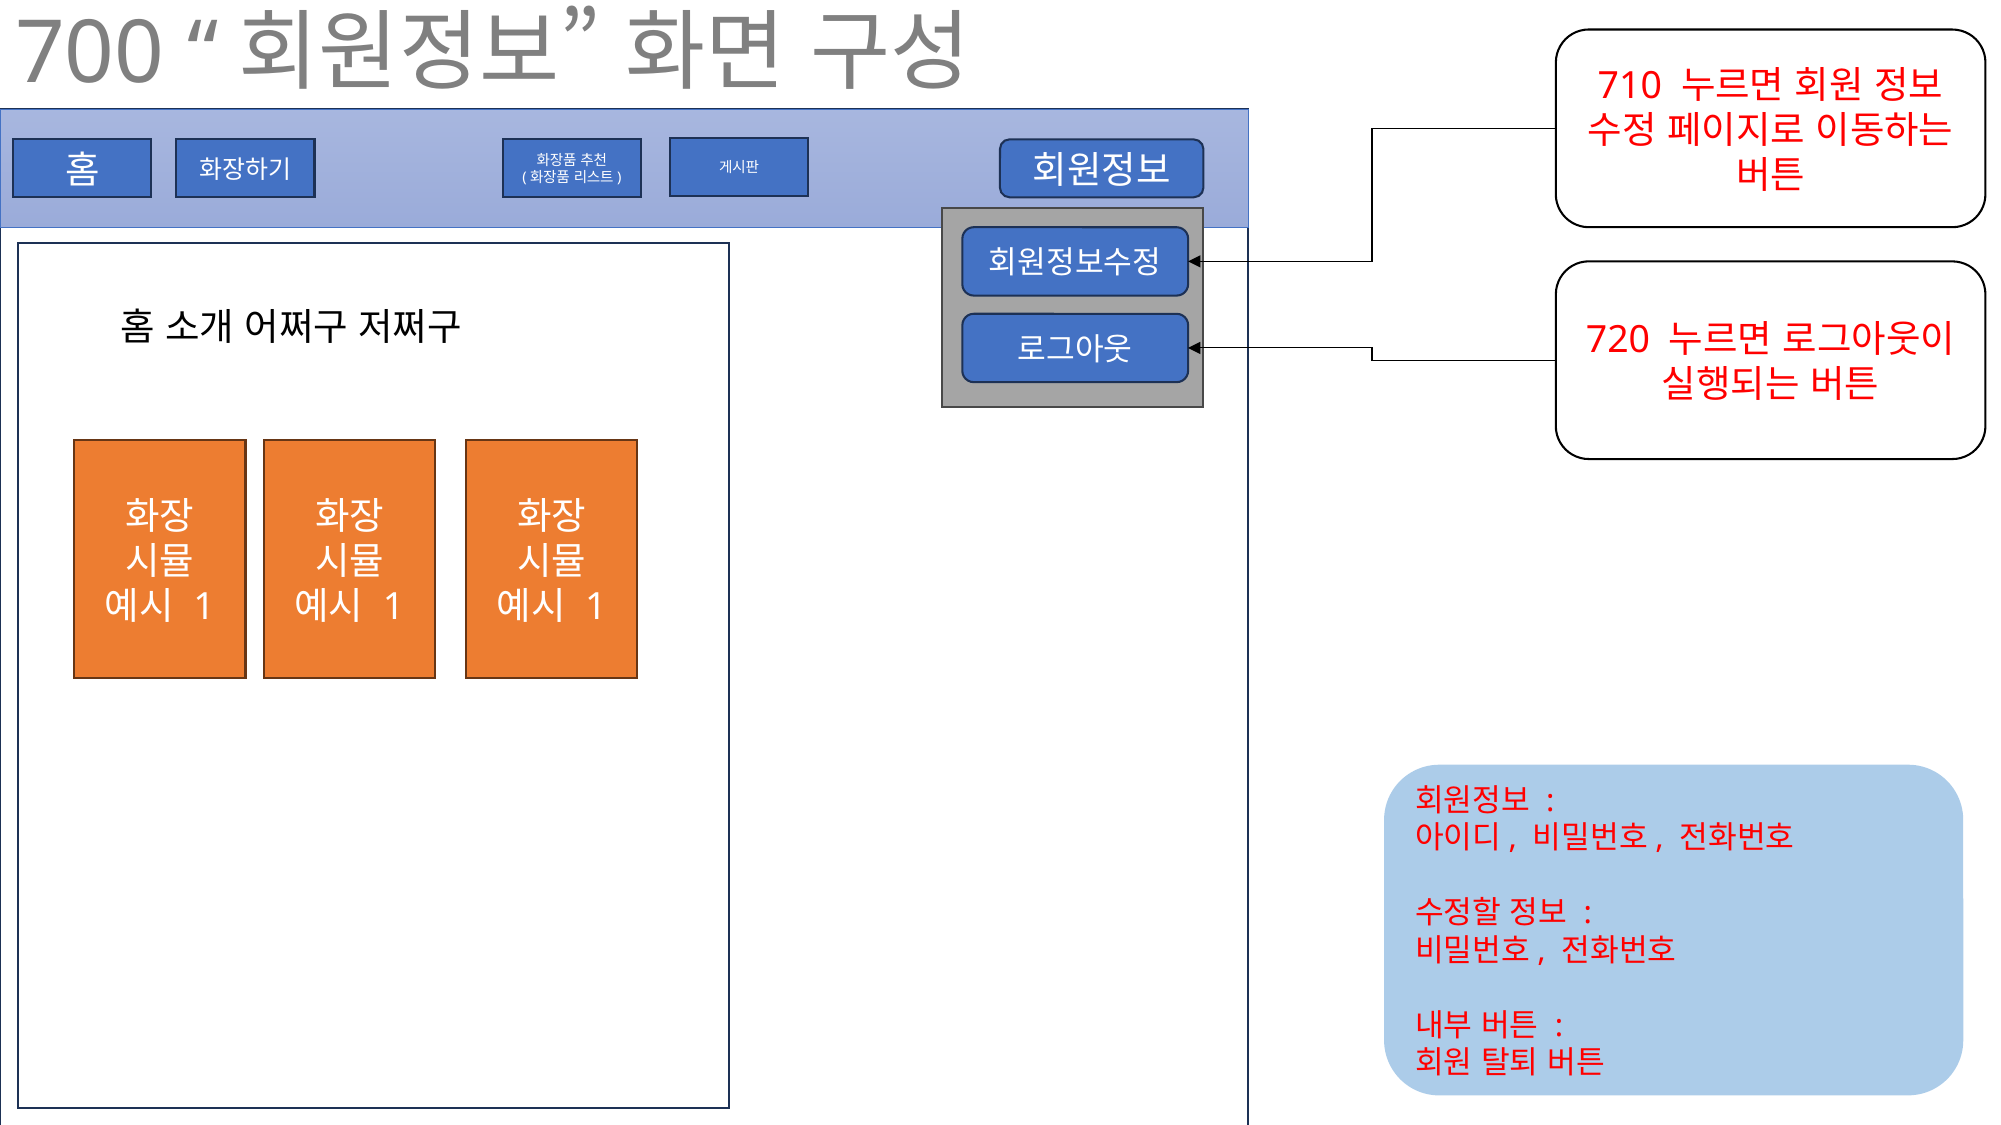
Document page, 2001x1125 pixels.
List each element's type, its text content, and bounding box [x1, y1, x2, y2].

text_box [941, 207, 1204, 408]
text_box 710 누르면 회원 정보 수정 페이지로 이동하는 버튼 [1554, 28, 1987, 229]
text_box 화장품 추천 (화장품 리스트) [502, 138, 642, 198]
text_box 화장하기 [175, 138, 316, 198]
text_box [0, 110, 1249, 228]
text_box 화장 시뮬 예시 1 [73, 439, 247, 679]
text_box [0, 228, 1249, 1125]
text_box 회원정보수정 [961, 226, 1190, 297]
text_box 게시판 [669, 137, 809, 197]
text_box 홈 [12, 138, 152, 198]
text_box 회원정보 [998, 138, 1188, 199]
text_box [1188, 128, 1556, 262]
text_box 로그아웃 [961, 312, 1190, 384]
text_box 회원정보 : 아이디, 비밀번호, 전화번호 수정할 정보 : 비밀번호, 전화번호 내부 버튼 : 회원 탈퇴 버튼 [1384, 764, 1964, 1096]
text_box 화장 시뮬 예시 1 [465, 439, 638, 679]
text_box 홈 소개 어쩌구 저쩌구 [105, 295, 605, 356]
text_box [1188, 347, 1556, 361]
text_box [17, 242, 730, 1109]
text_box 화장 시뮬 예시 1 [263, 439, 436, 679]
title 700 “회원정보” 화면 구성 [0, 0, 1725, 110]
text_box 720 누르면 로그아웃이 실행되는 버튼 [1554, 260, 1987, 461]
